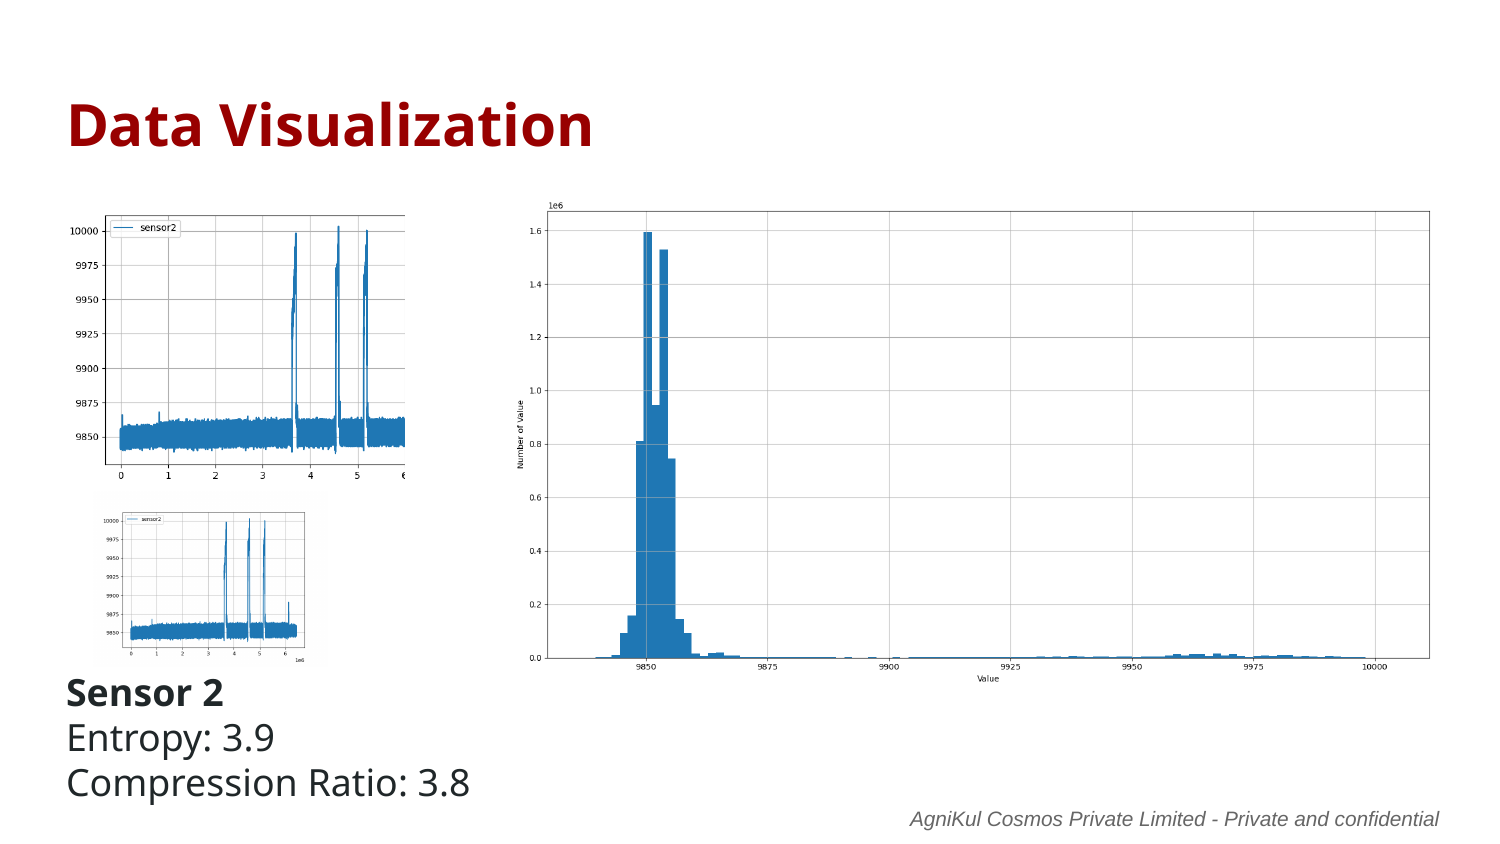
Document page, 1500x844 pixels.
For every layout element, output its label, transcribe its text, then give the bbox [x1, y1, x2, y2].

text_box Sensor 2 Entropy: 3.9 Compression Ratio: 3.8 [51, 653, 667, 819]
title Data Visualization [51, 72, 1449, 167]
picture [50, 140, 1500, 721]
